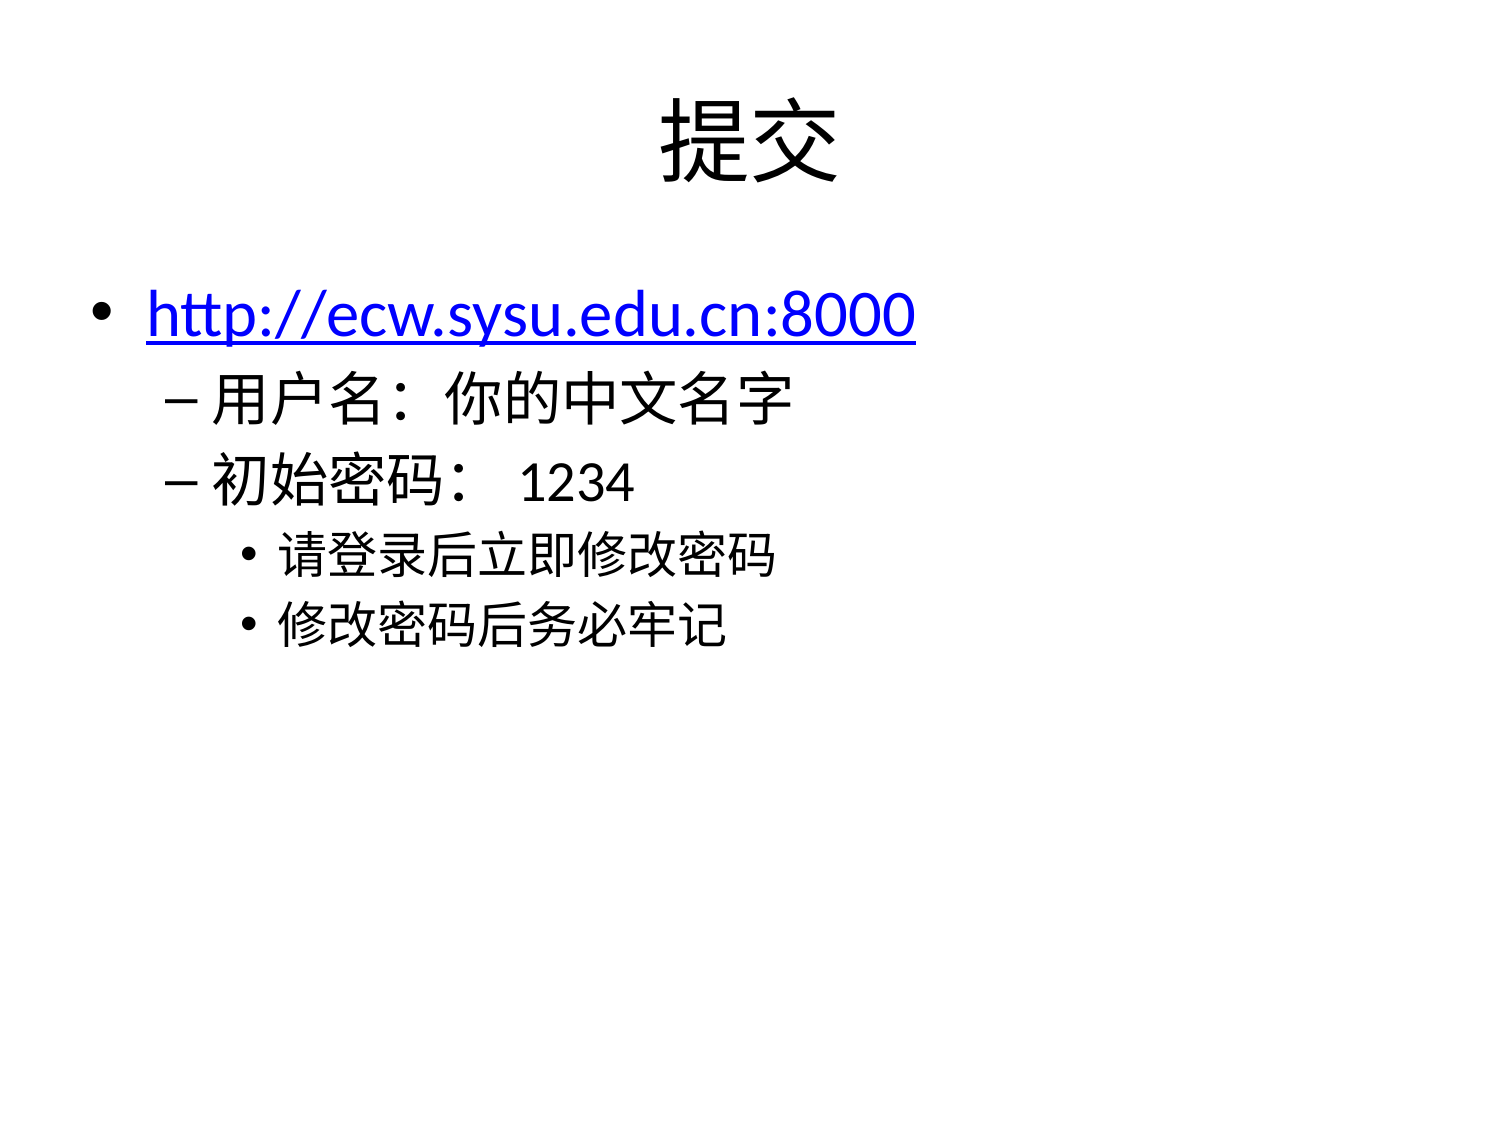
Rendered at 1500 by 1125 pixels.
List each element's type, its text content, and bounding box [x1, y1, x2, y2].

title 提交 [75, 45, 1425, 233]
list http://ecw.sysu.edu.cn:8000 用户名：你的中文名字 初始密码：1234 请登录后立即修改密码 修改密码后务必牢记 [75, 262, 1425, 1005]
